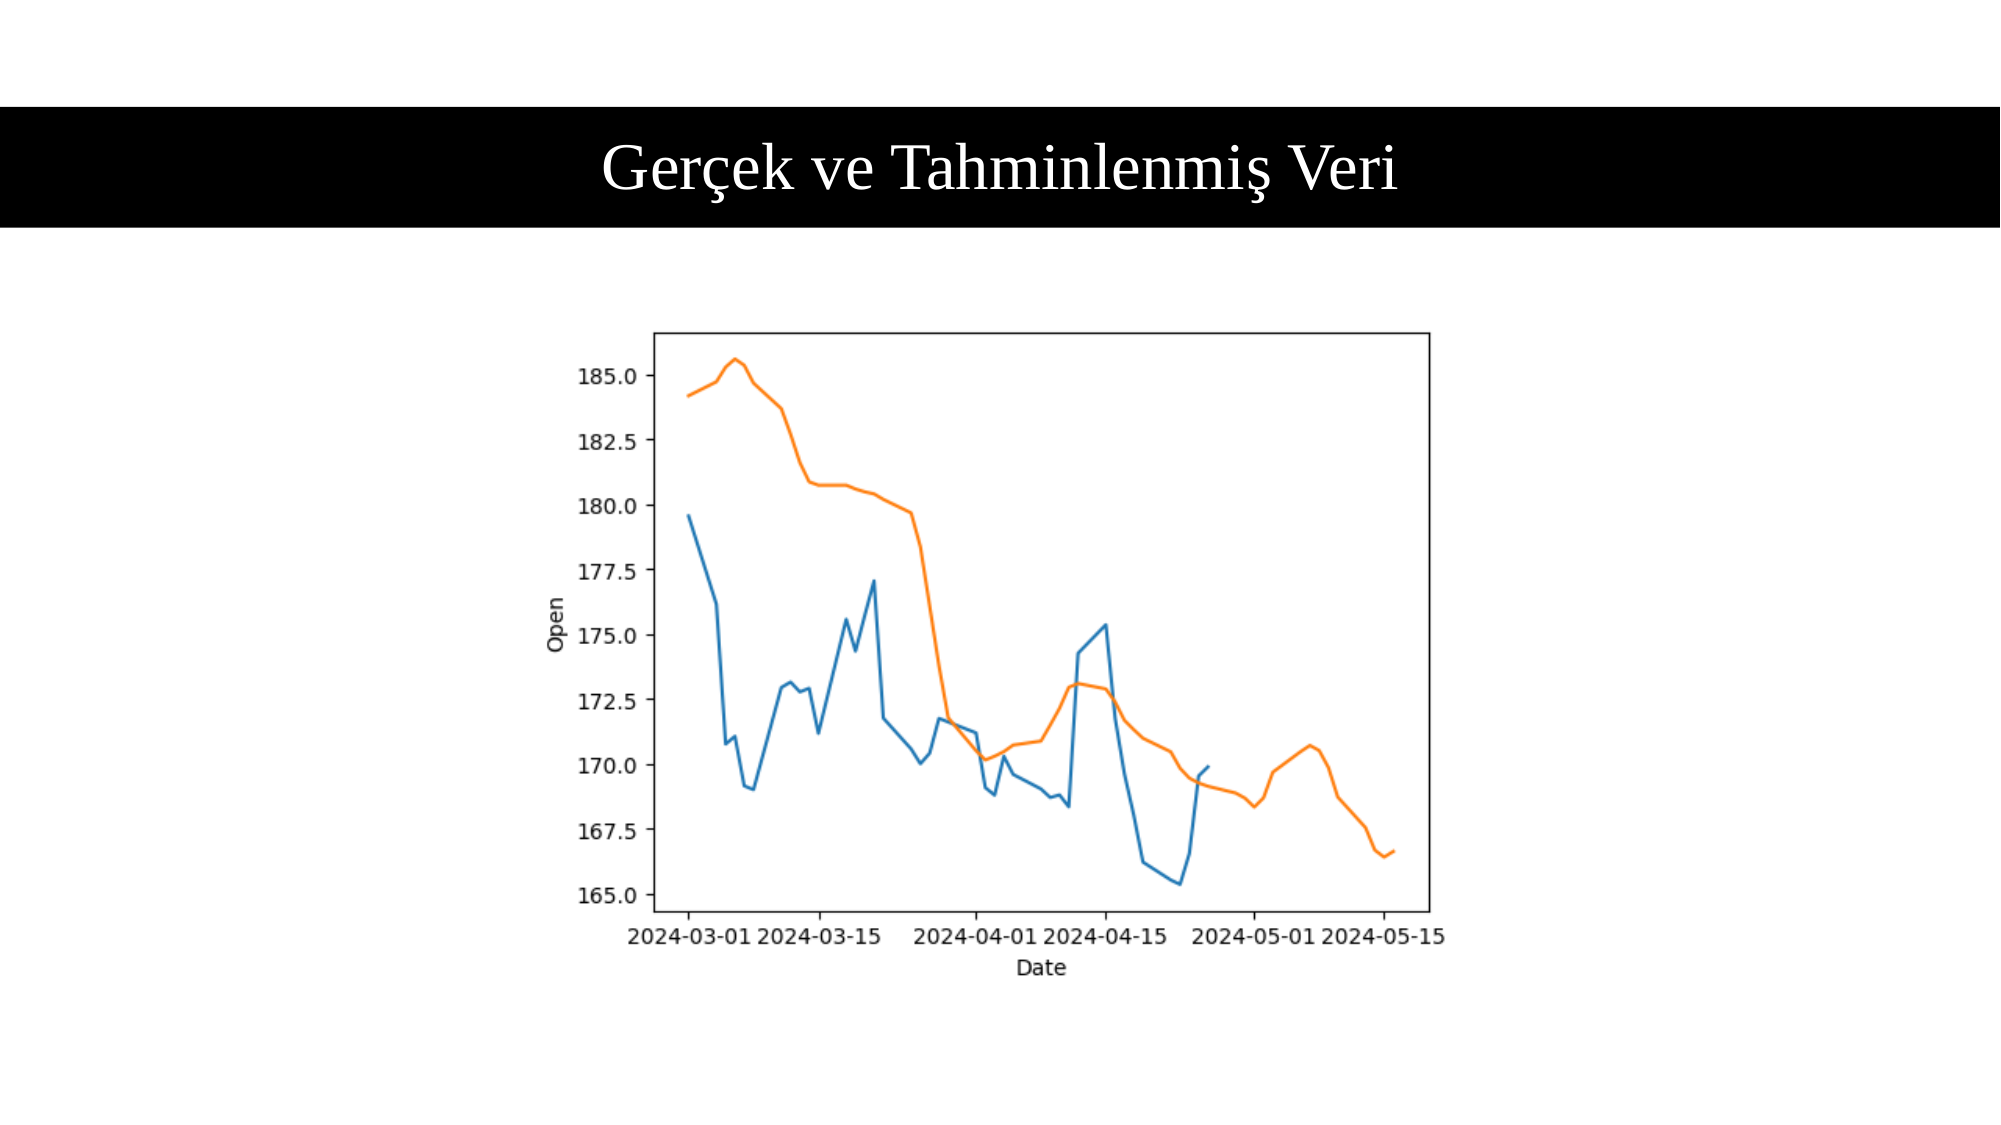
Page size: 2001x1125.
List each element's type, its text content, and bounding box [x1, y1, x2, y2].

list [534, 313, 1466, 1000]
text_box [0, 105, 2000, 229]
title Gerçek ve Tahminlenmiş Veri [80, 107, 1920, 230]
